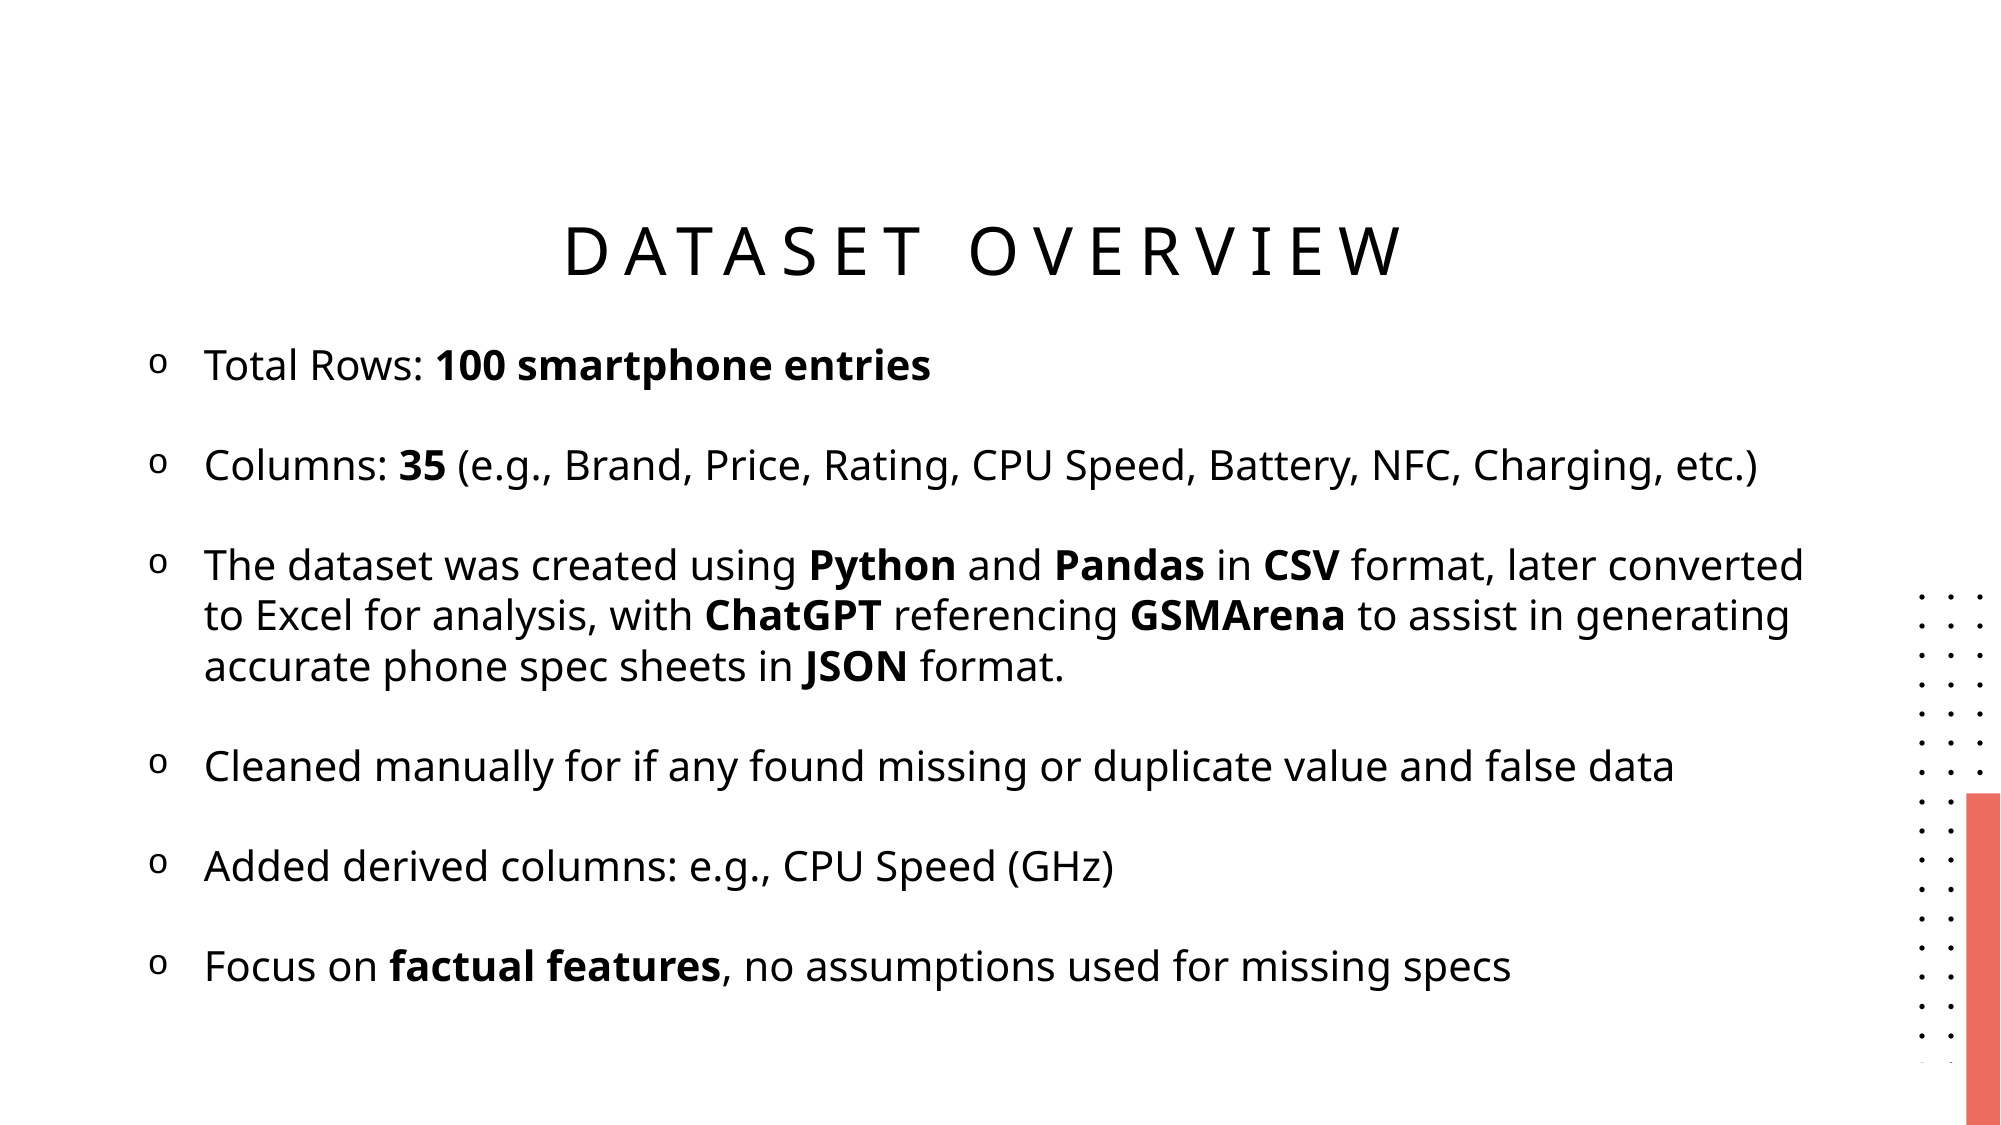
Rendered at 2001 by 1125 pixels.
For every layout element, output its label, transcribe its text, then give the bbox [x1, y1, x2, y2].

title Dataset Overview [132, 59, 1832, 296]
list Total Rows: 100 smartphone entries Columns: 35 (e.g., Brand, Price, Rating, CPU Speed, Battery, NFC, Charging, etc.) The dataset was created using Python and Pandas in CSV format, later converted to Excel for analysis, with ChatGPT referencing GSMArena to assist in generating accurate phone spec sheets in JSON format. Cleaned manually for if any found missing or duplicate value and false data Added derived columns: e.g., CPU Speed (GHz) Focus on factual features, no assumptions used for missing specs [132, 331, 1832, 1007]
picture [1907, 582, 1994, 1064]
